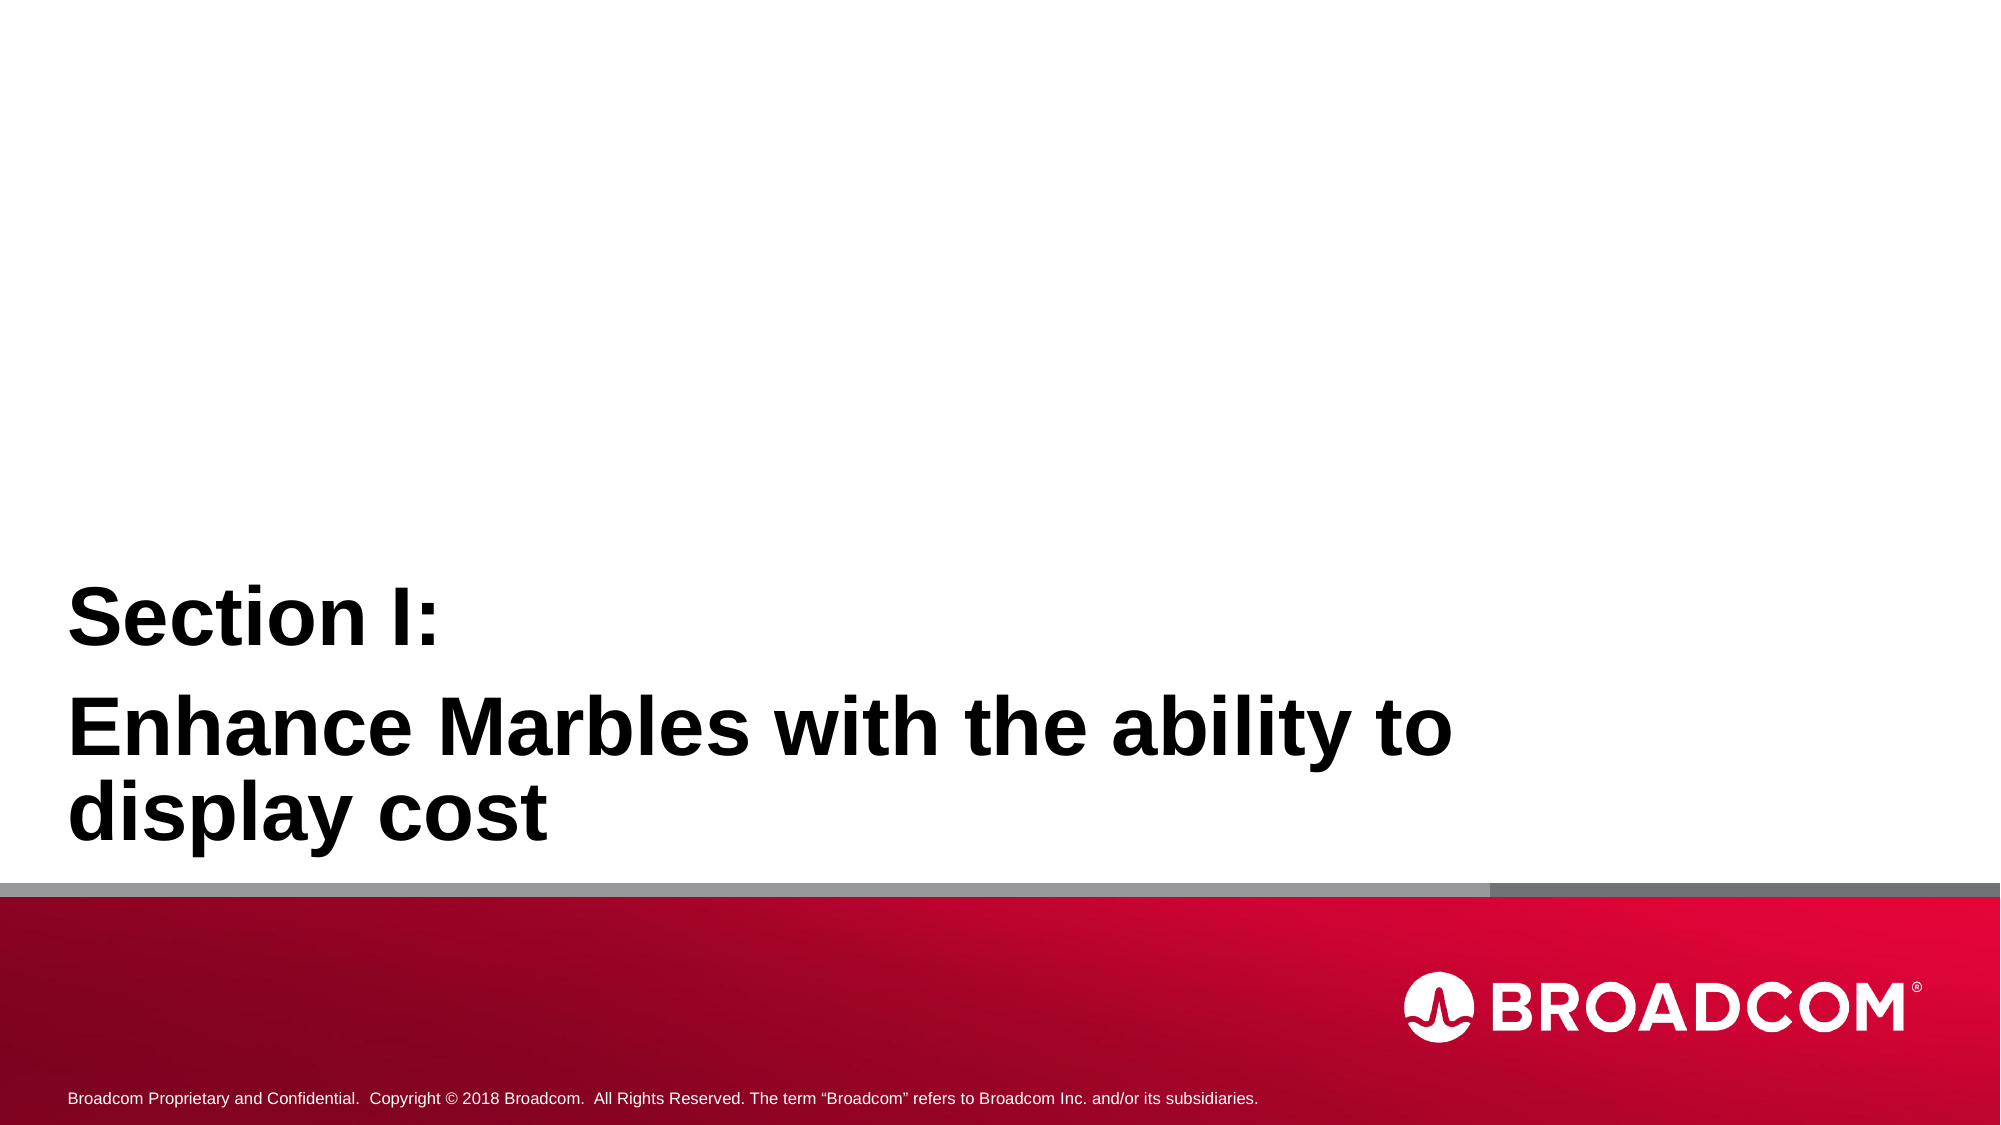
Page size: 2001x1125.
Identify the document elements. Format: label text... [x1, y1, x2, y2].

picture [0, 897, 2000, 1125]
list Section I: Enhance Marbles with the ability to display cost [67, 219, 1602, 858]
